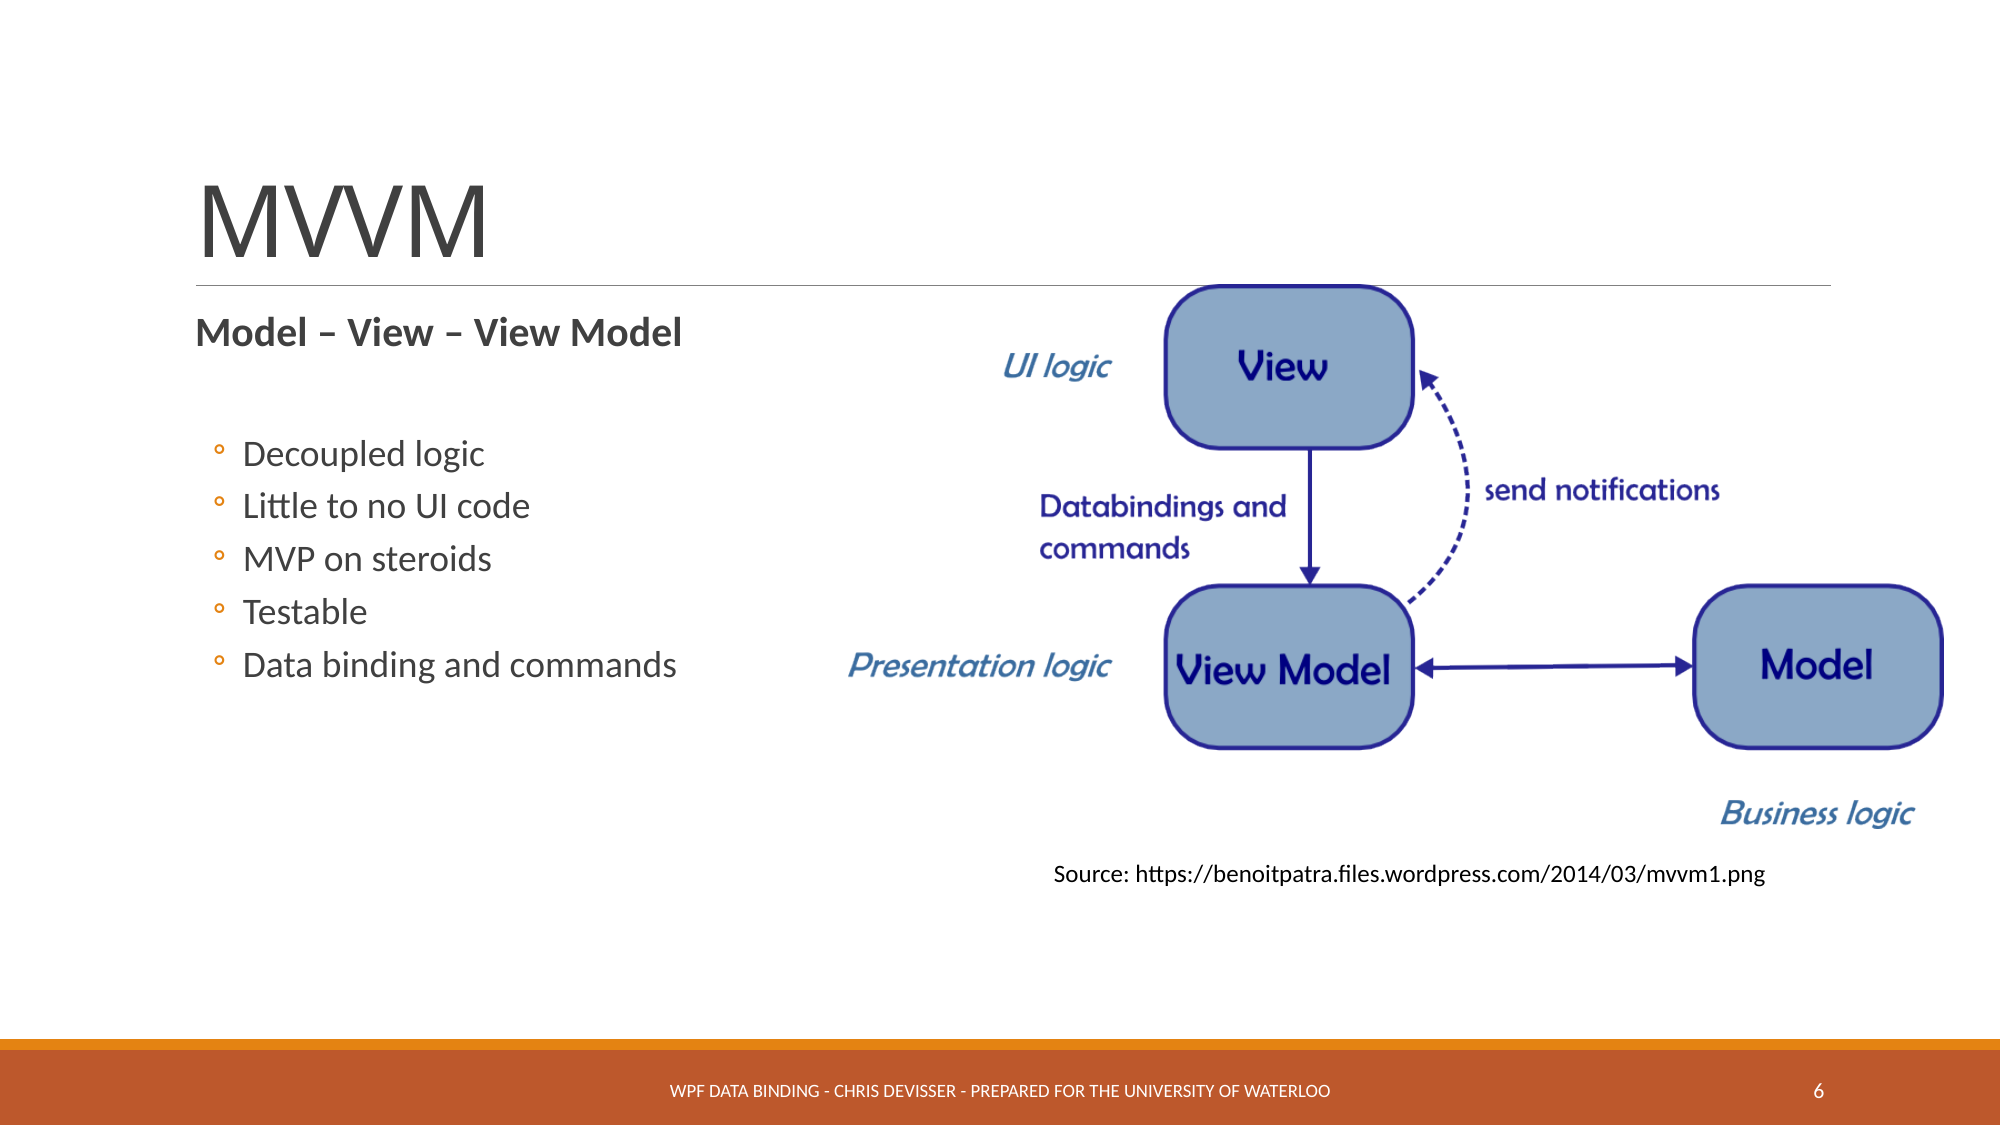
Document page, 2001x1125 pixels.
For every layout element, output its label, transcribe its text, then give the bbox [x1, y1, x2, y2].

picture [848, 284, 1944, 829]
footer WPF Data Binding - Chris DeVisser - Prepared for the University of Waterloo [604, 1059, 1396, 1120]
slide_number 6 [1624, 1059, 1840, 1120]
text_box Source: https://benoitpatra.files.wordpress.com/2014/03/mvvm1.png [1039, 849, 1782, 895]
list Model – View – View Model Decoupled logic Little to no UI code MVP on steroids Testable Data binding and commands [180, 302, 1830, 963]
title MVVM [180, 47, 1830, 285]
